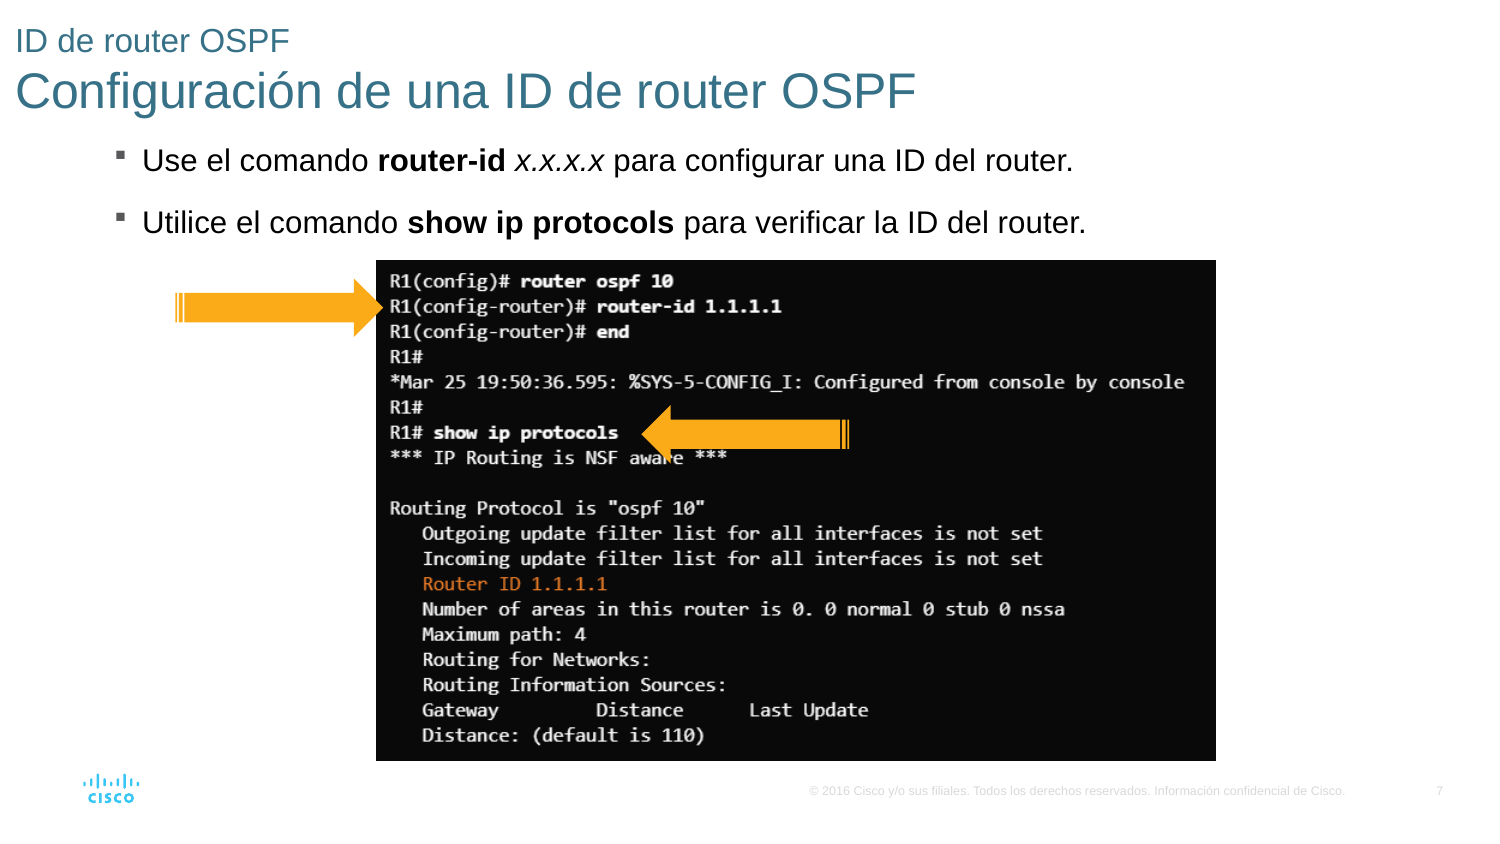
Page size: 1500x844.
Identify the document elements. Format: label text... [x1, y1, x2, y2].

picture [376, 260, 1216, 761]
list Use el comando router-id x.x.x.x para configurar una ID del router. Utilice el comando show ip protocols para verificar la ID del router. [99, 132, 1387, 819]
text_box [173, 276, 370, 339]
title ID de router OSPF Configuración de una ID de router OSPF [0, 6, 1500, 131]
